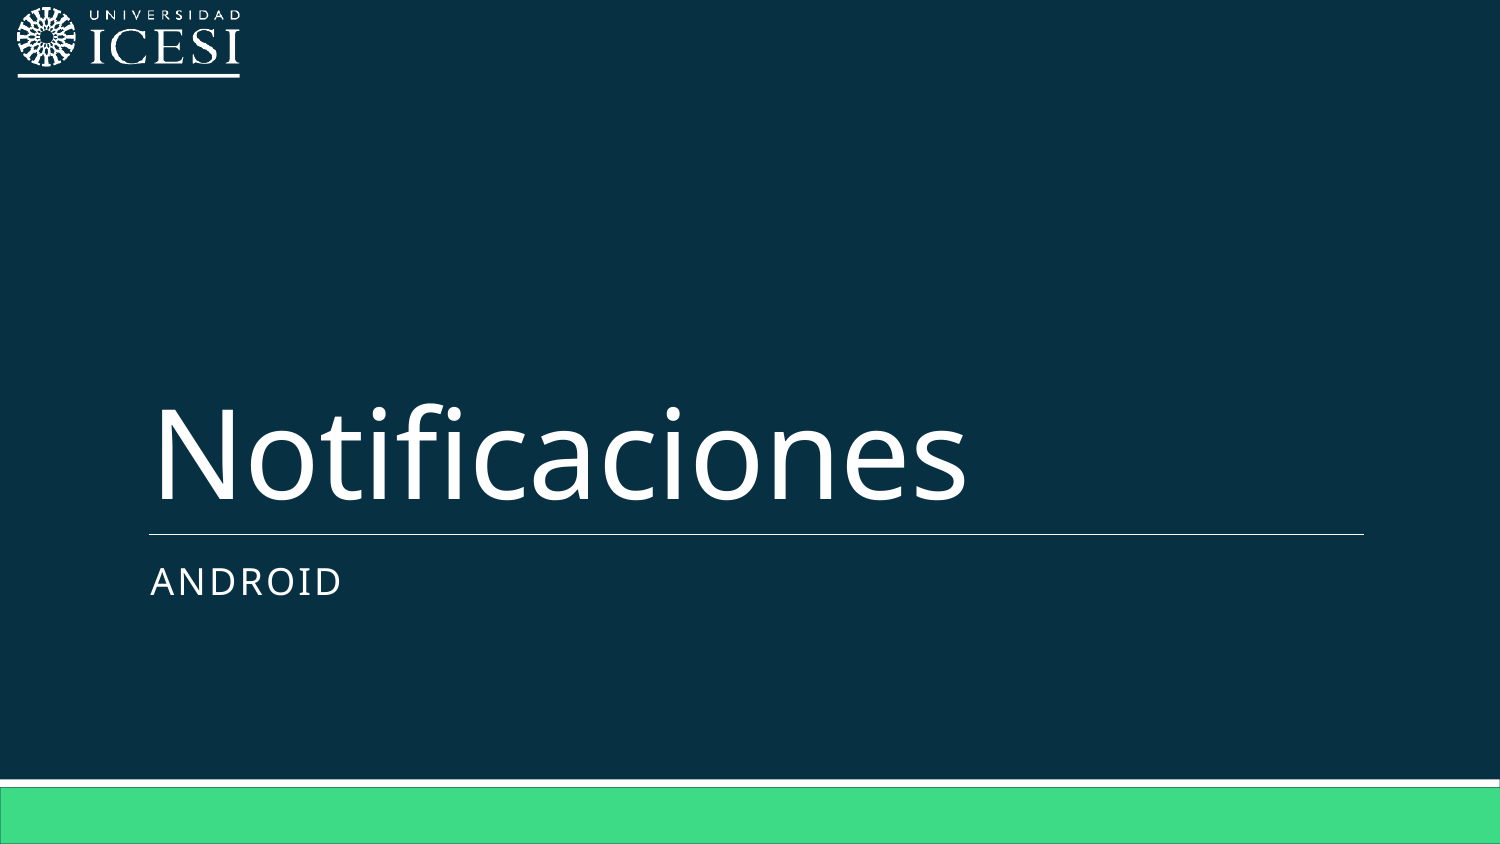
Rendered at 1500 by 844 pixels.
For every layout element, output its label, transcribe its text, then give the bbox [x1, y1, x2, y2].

subtitle ANDROID [135, 548, 1373, 689]
picture [17, 7, 241, 79]
title Notificaciones [135, 93, 1373, 533]
